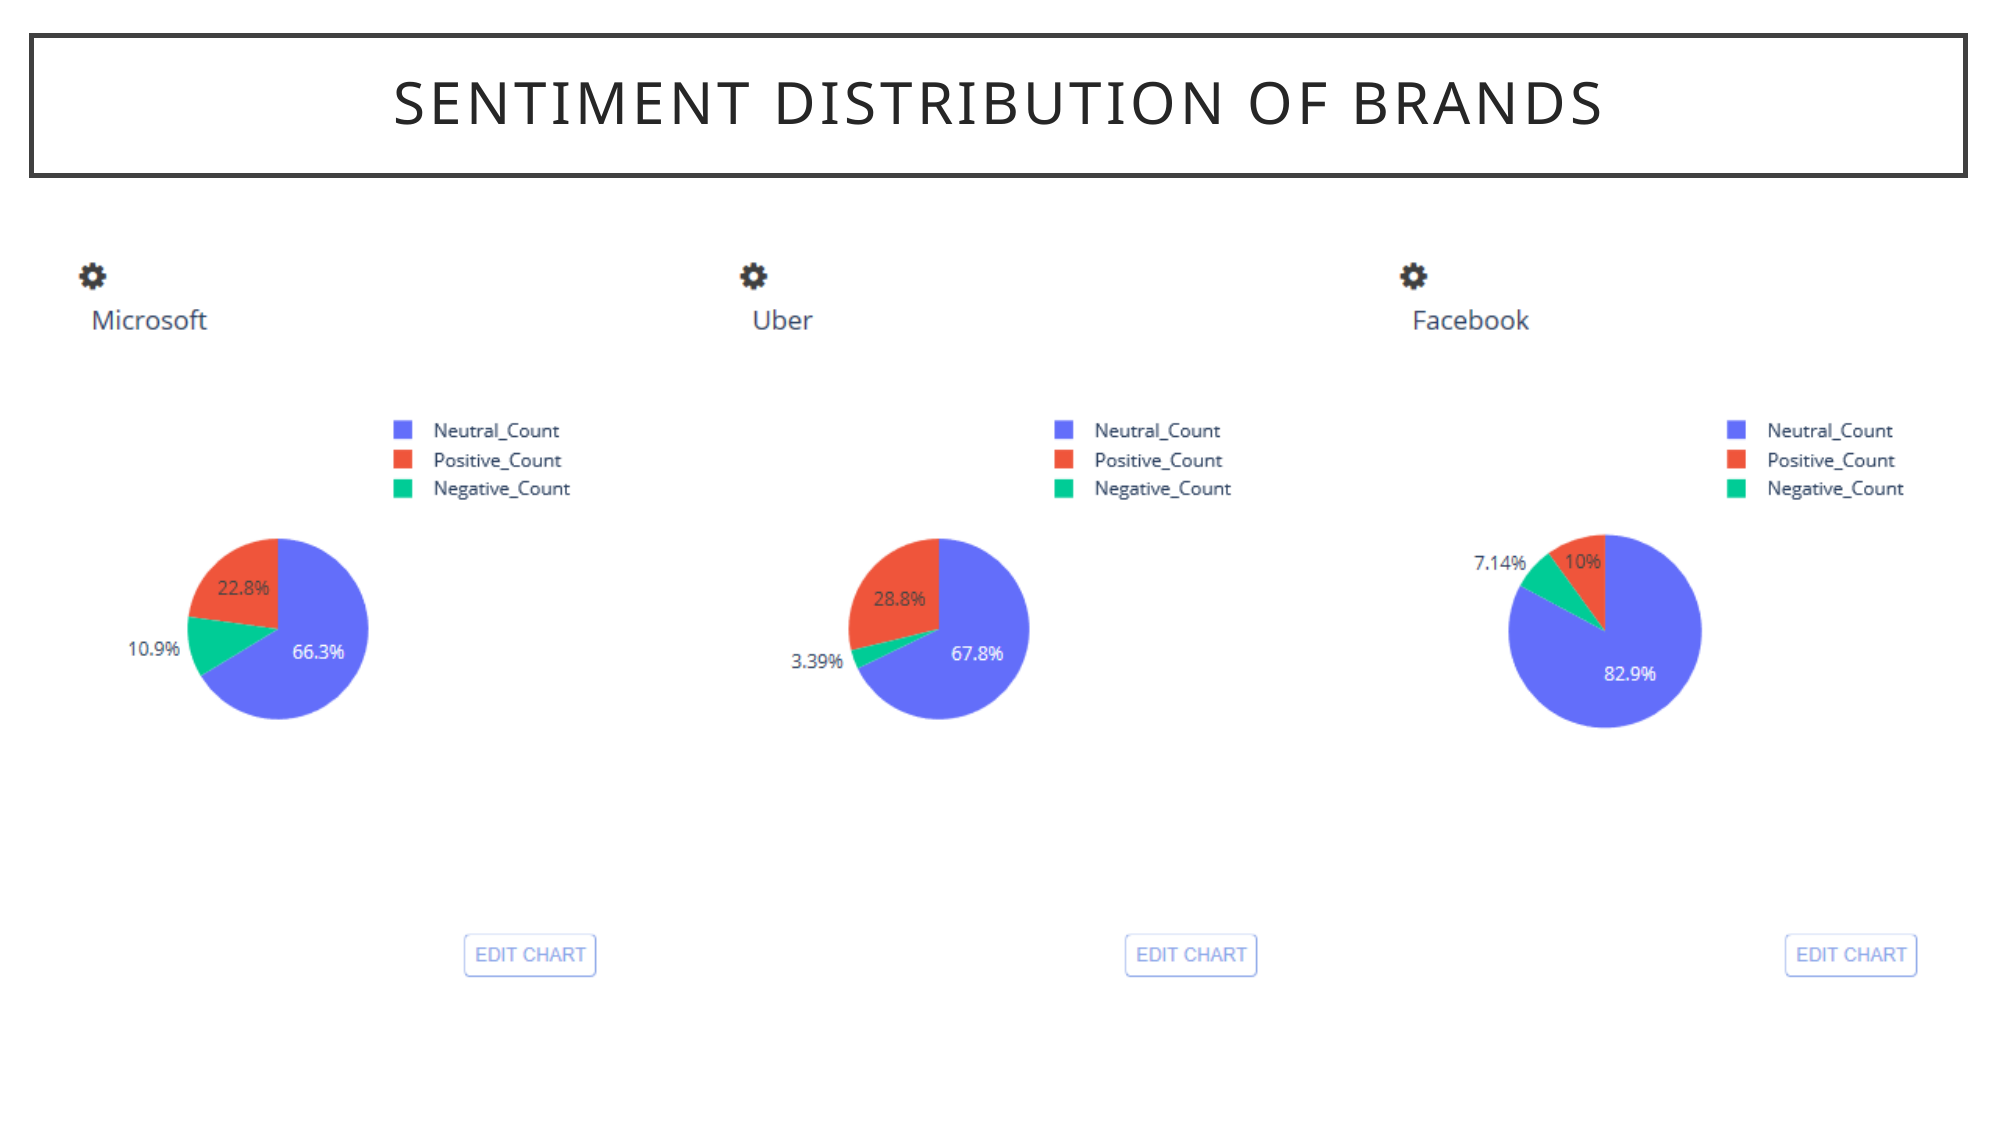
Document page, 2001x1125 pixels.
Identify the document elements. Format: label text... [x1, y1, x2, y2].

picture [702, 230, 1317, 1021]
title Sentiment distribution OF BRANDs [29, 33, 1968, 178]
picture [1362, 230, 1977, 1021]
picture [41, 230, 656, 1021]
